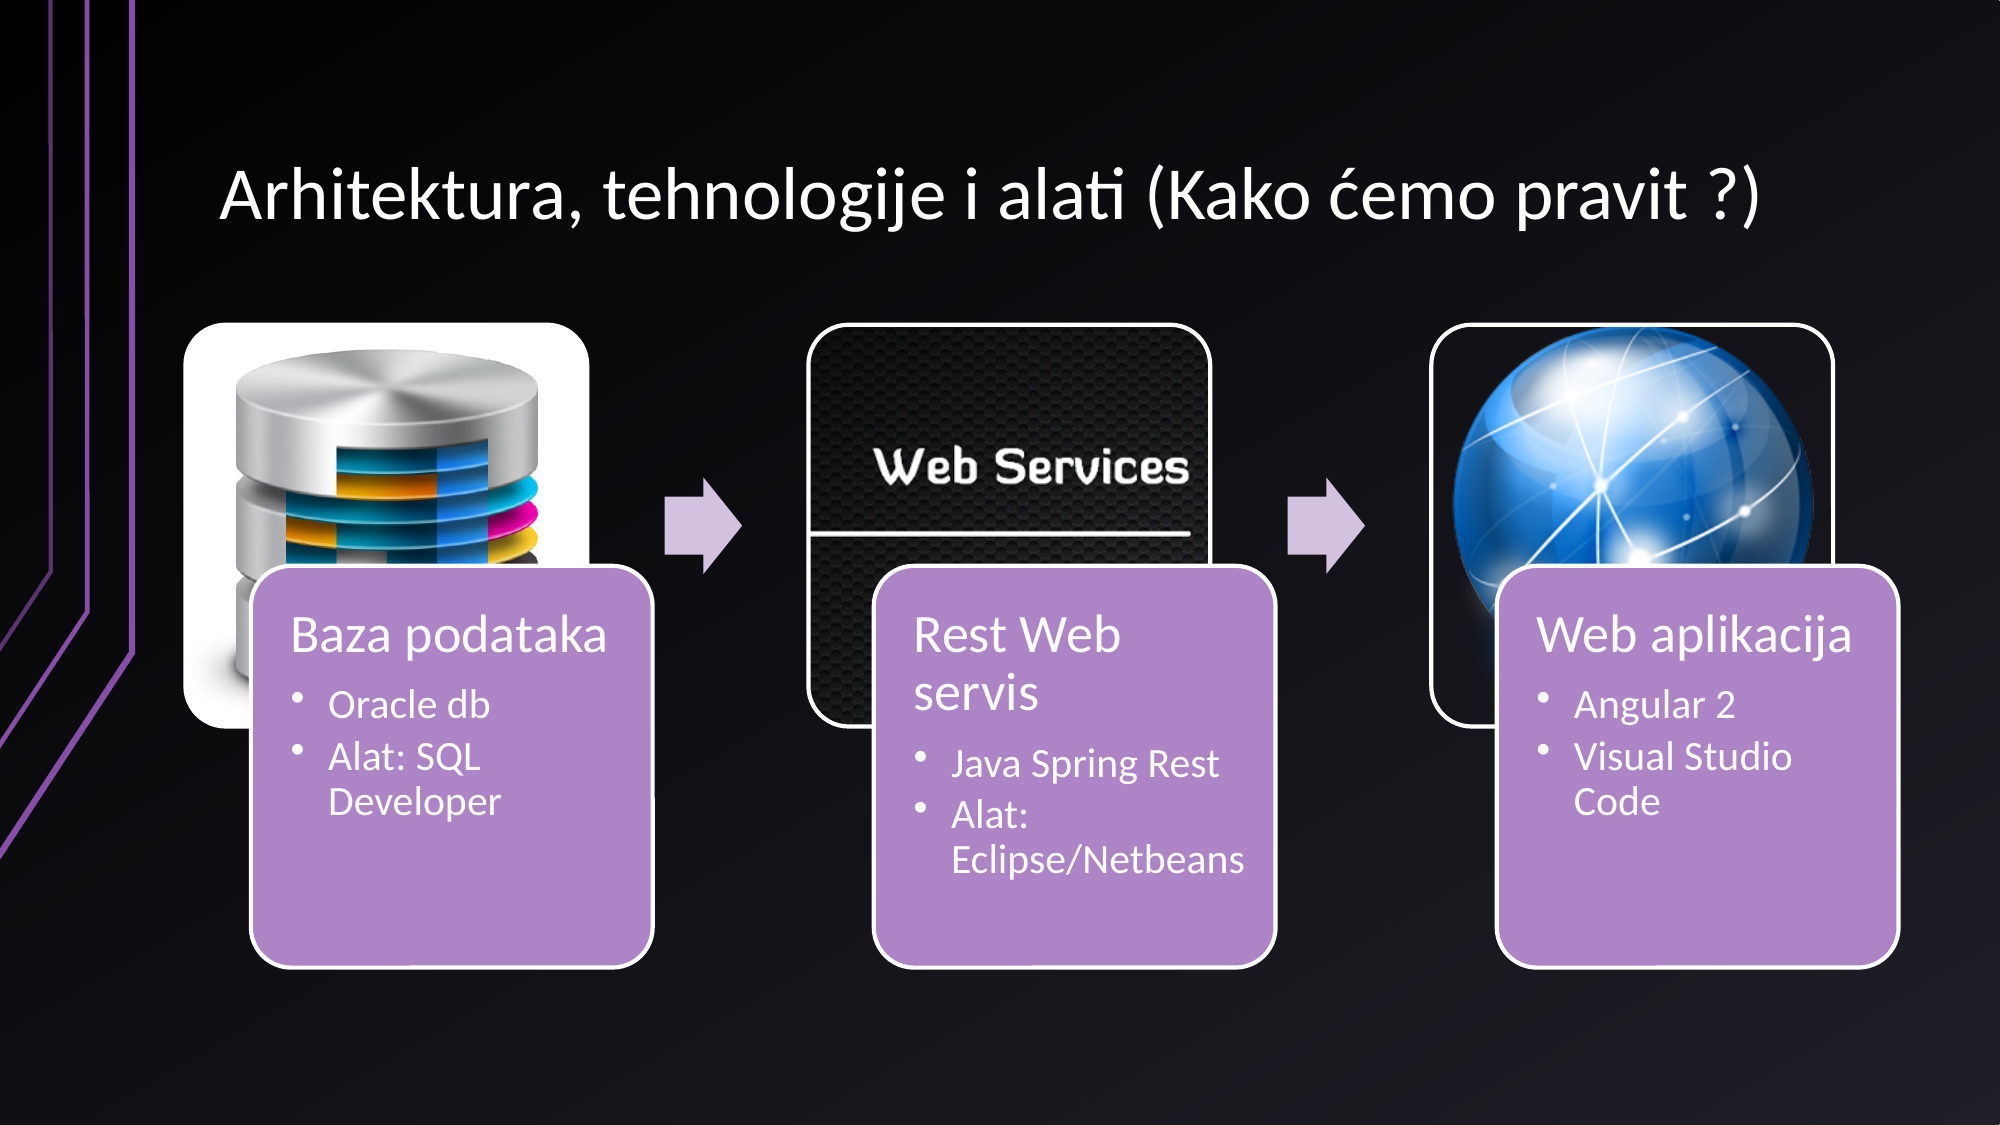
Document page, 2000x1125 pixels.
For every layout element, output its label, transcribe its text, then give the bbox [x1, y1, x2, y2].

title Arhitektura, tehnologije i alati (Kako ćemo pravit ?) [199, 45, 1900, 246]
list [184, 279, 1900, 1013]
